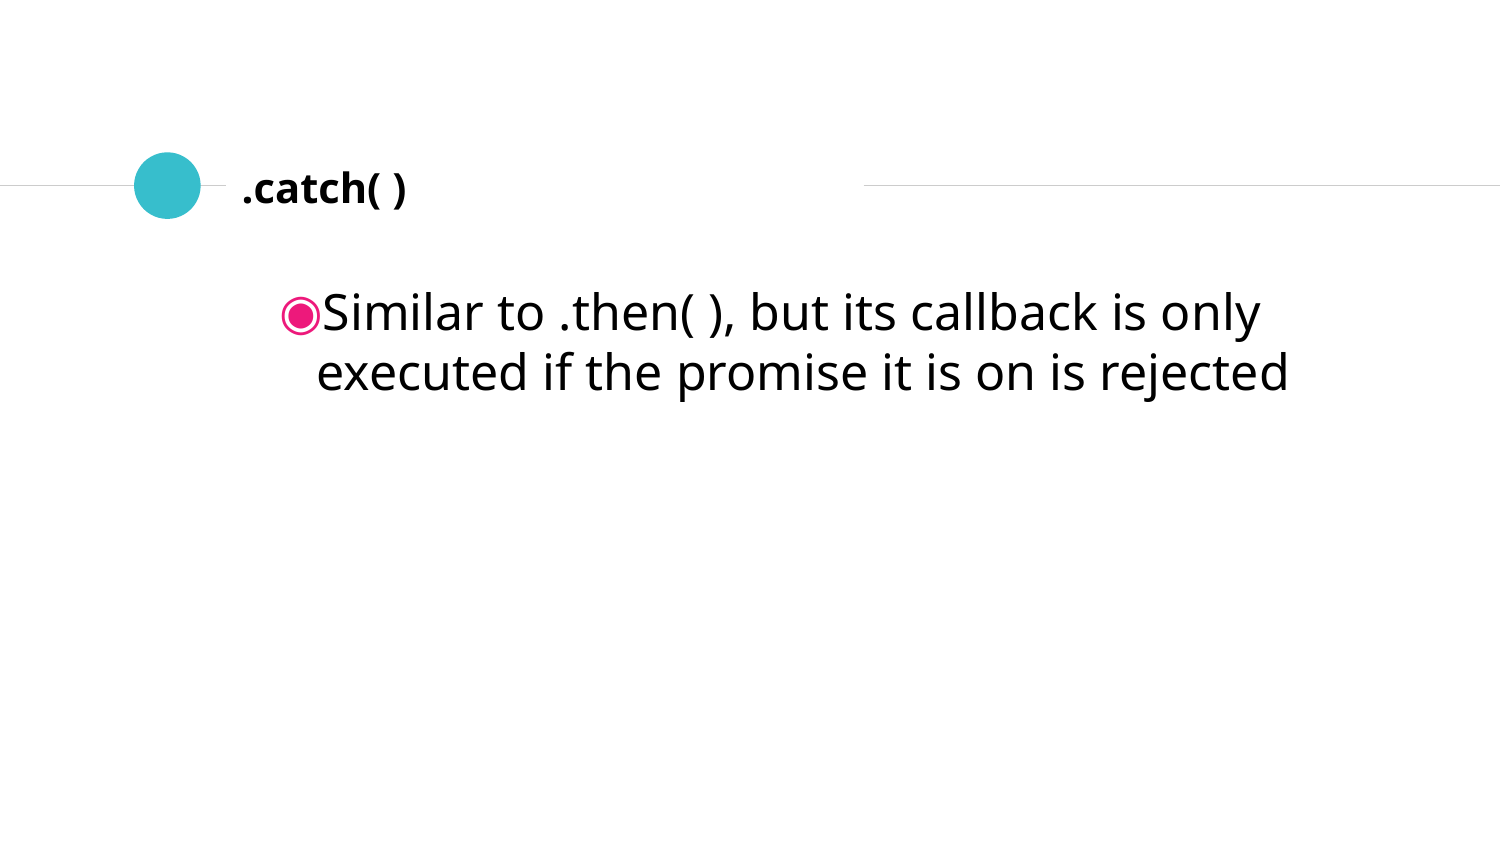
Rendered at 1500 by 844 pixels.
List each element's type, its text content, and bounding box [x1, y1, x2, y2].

list Similar to .then( ), but its callback is only executed if the promise it is on is rejected [226, 265, 1344, 776]
title .catch( ) [226, 151, 863, 223]
